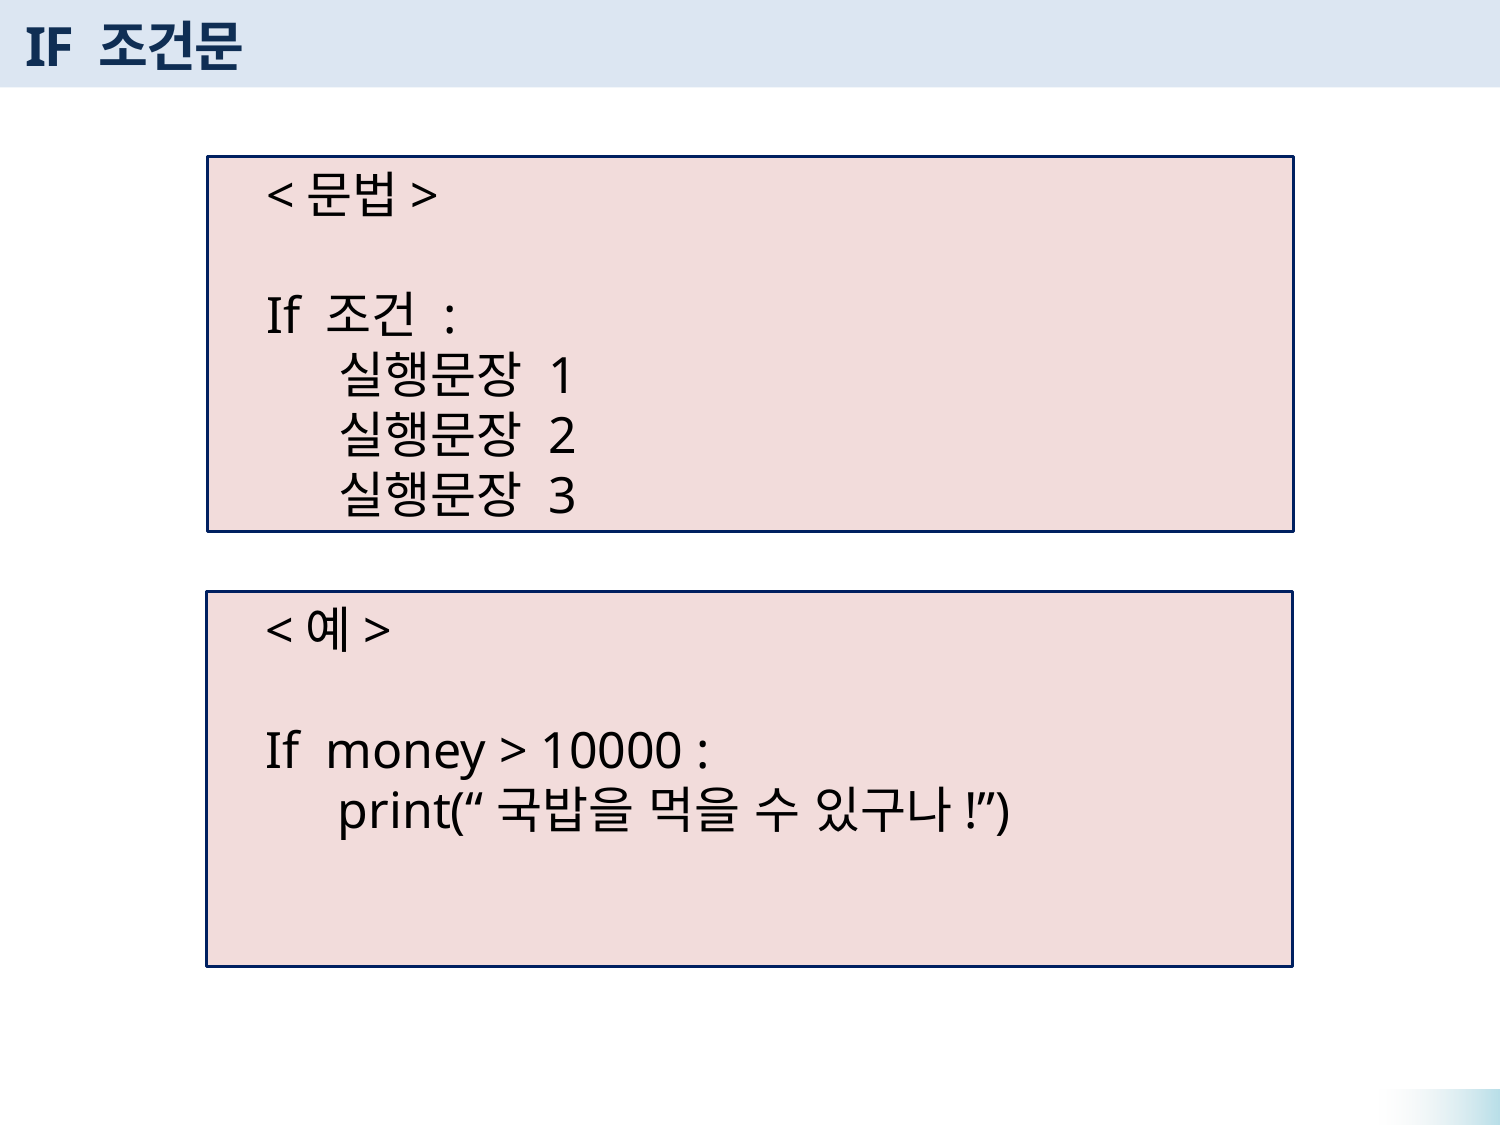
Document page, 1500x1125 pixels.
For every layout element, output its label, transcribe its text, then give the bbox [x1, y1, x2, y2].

title IF 조건문 [10, 5, 1288, 84]
text_box <문법> If 조건 : 실행문장 1 실행문장 2 실행문장 3 [207, 156, 1294, 532]
text_box <예> If money > 10000 : print(“국밥을 먹을 수 있구나!”) [206, 591, 1293, 967]
